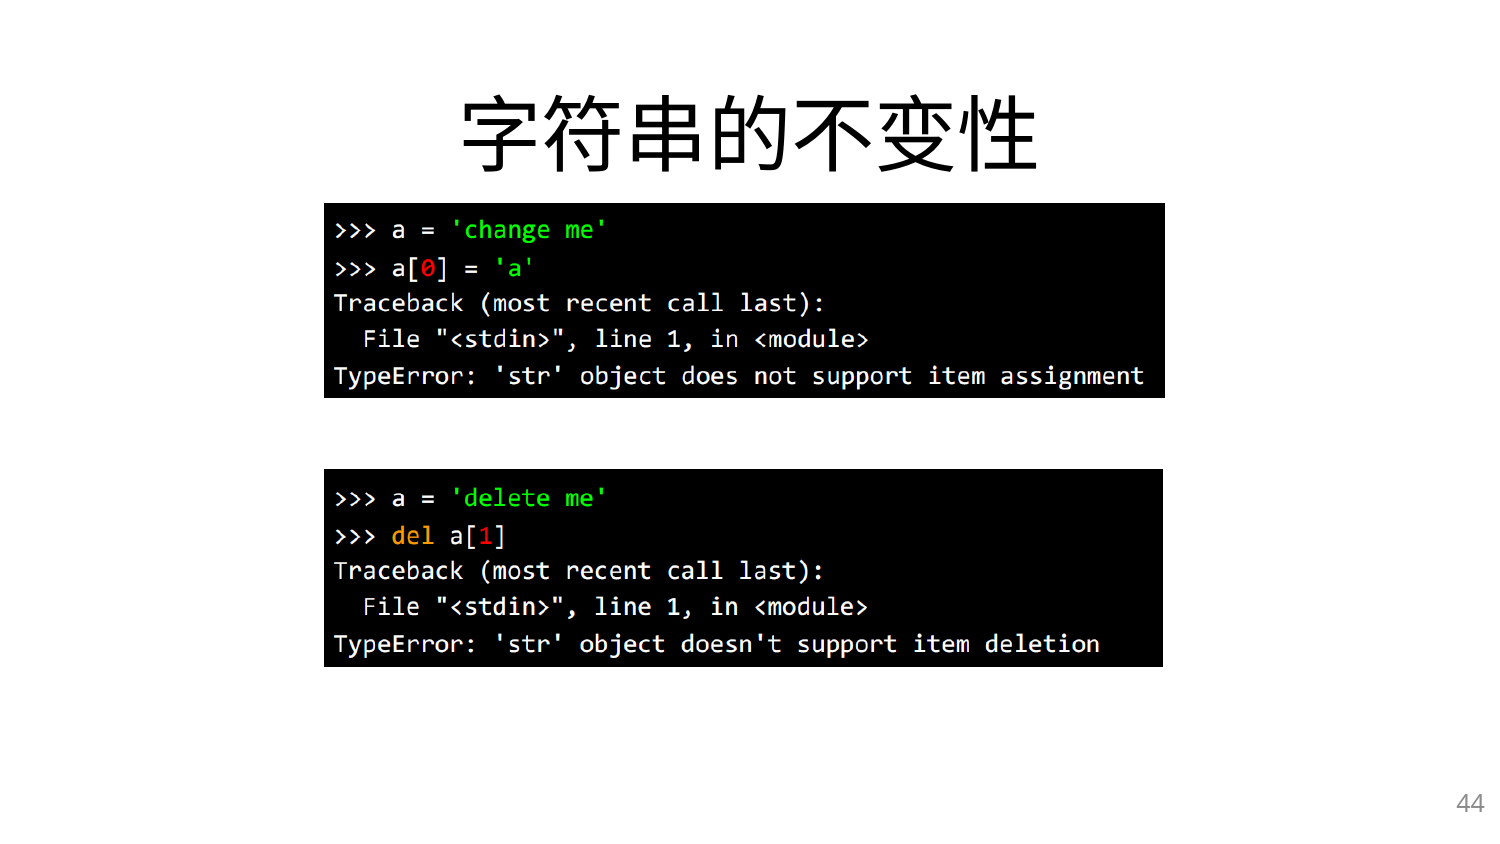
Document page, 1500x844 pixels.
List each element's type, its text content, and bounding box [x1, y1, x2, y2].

slide_number 44 [1162, 782, 1500, 828]
picture [324, 203, 1165, 399]
picture [324, 468, 1163, 667]
text_box 字符串的不变性 [0, 79, 1500, 211]
